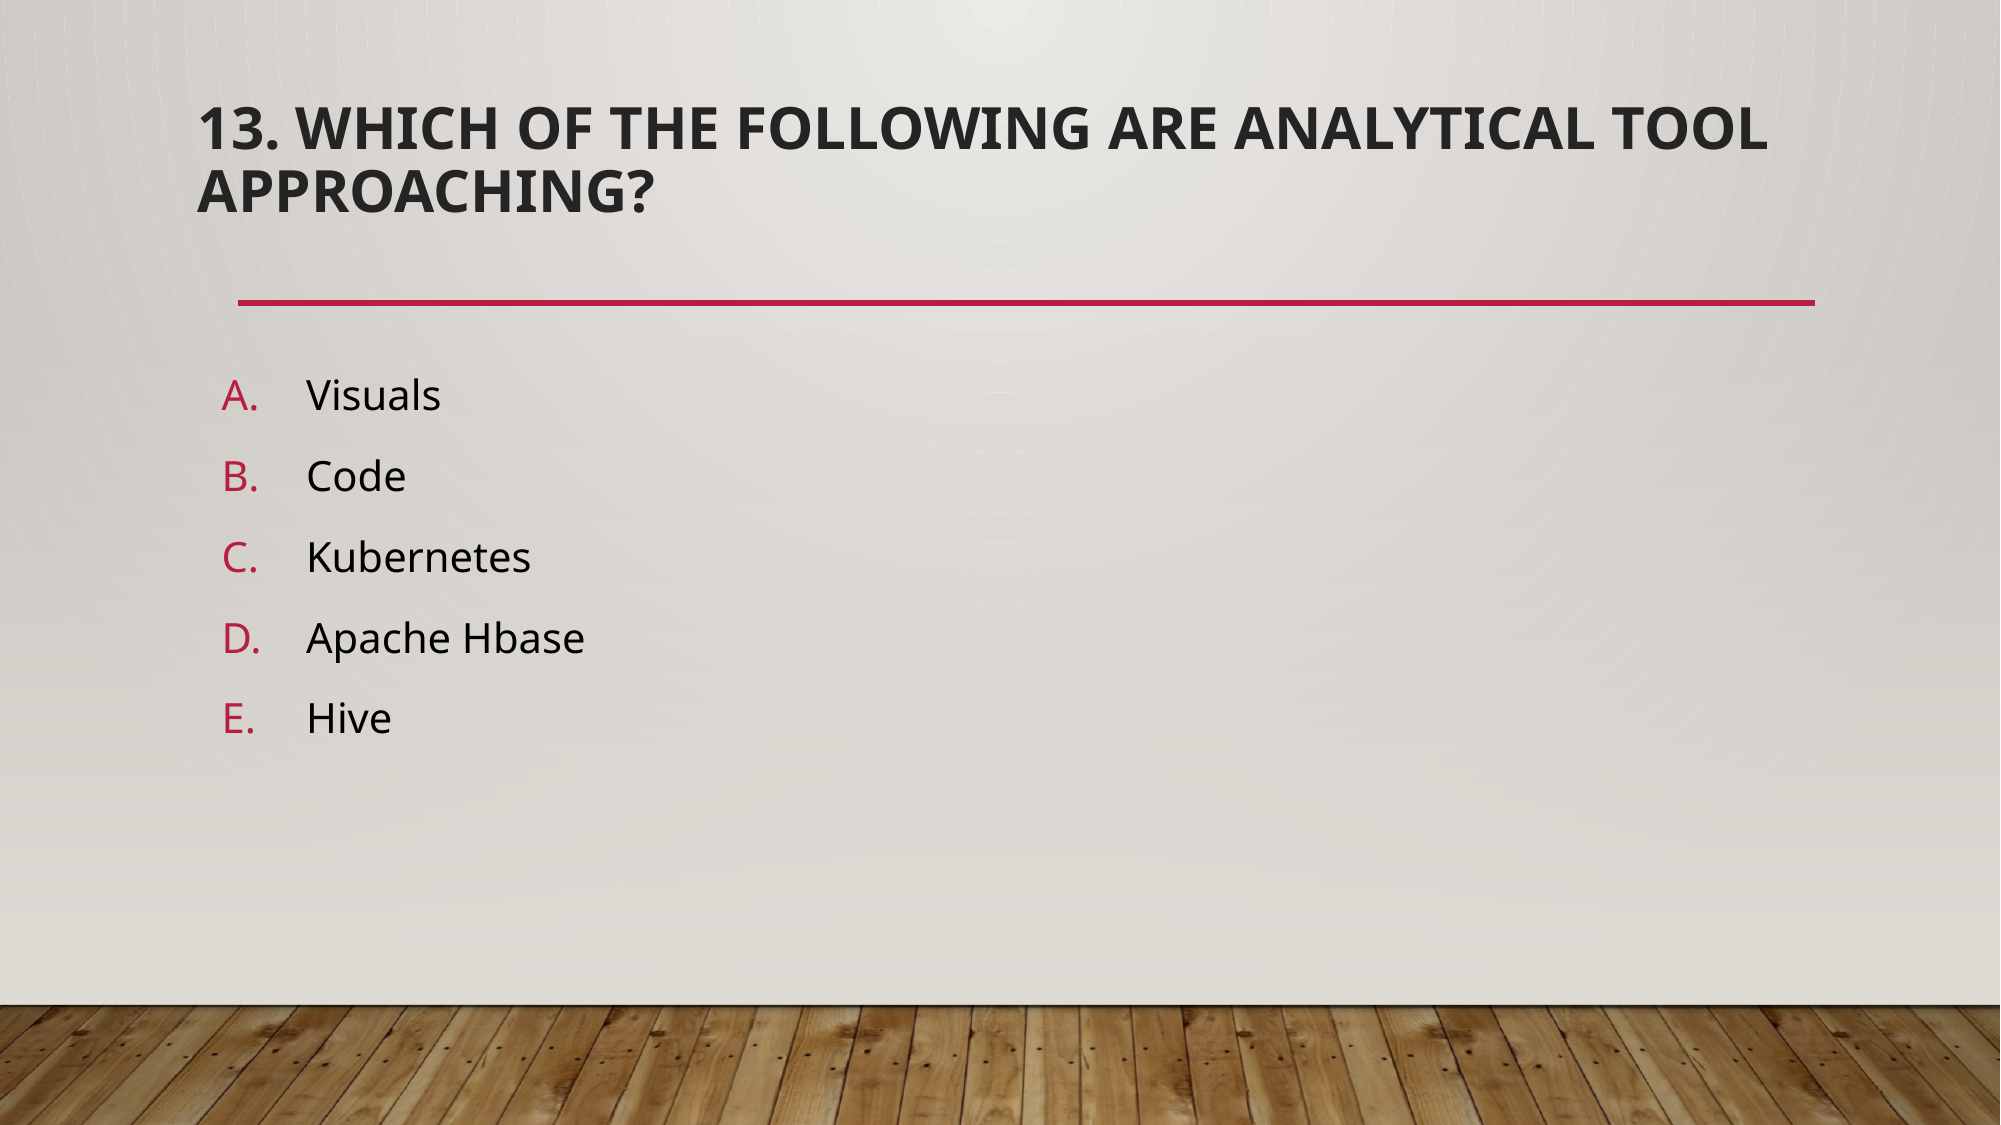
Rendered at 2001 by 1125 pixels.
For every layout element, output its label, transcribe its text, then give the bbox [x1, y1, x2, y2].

title 13. Which of the following are Analytical Tool Approaching? [183, 91, 1908, 310]
picture [0, 1005, 2000, 1125]
list Visuals Code Kubernetes Apache Hbase Hive [206, 351, 1932, 1066]
